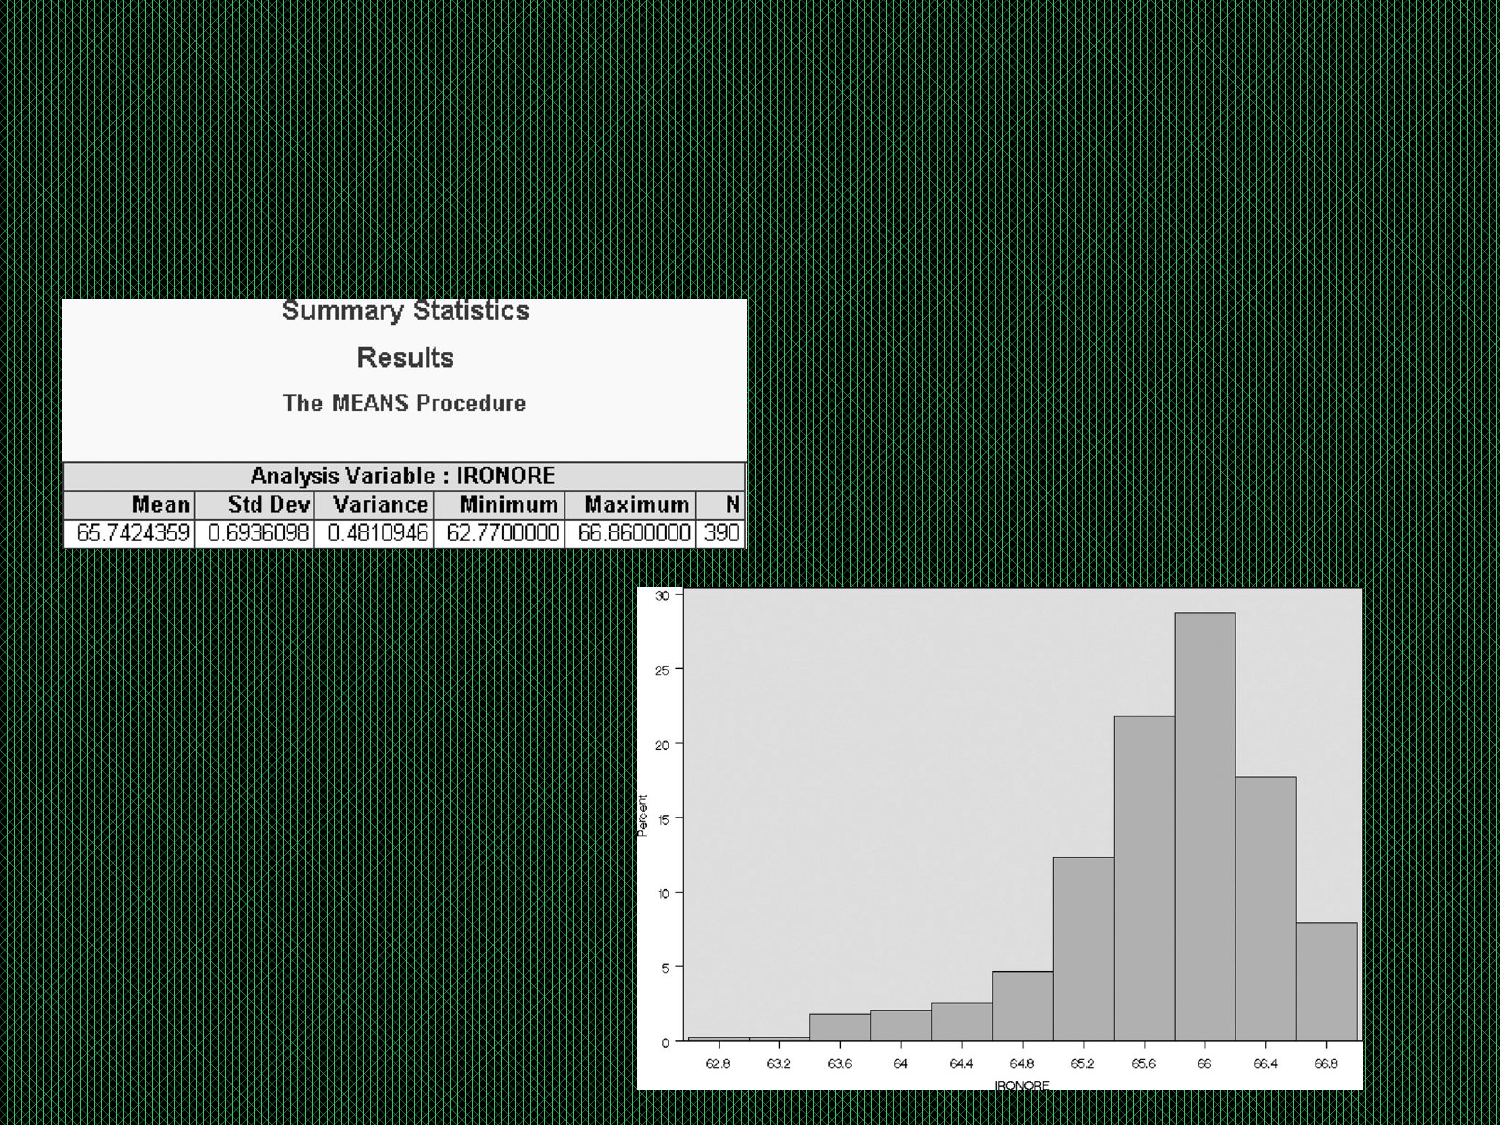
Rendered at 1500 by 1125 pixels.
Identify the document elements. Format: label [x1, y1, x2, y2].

picture [637, 587, 1363, 1091]
list [62, 299, 748, 550]
